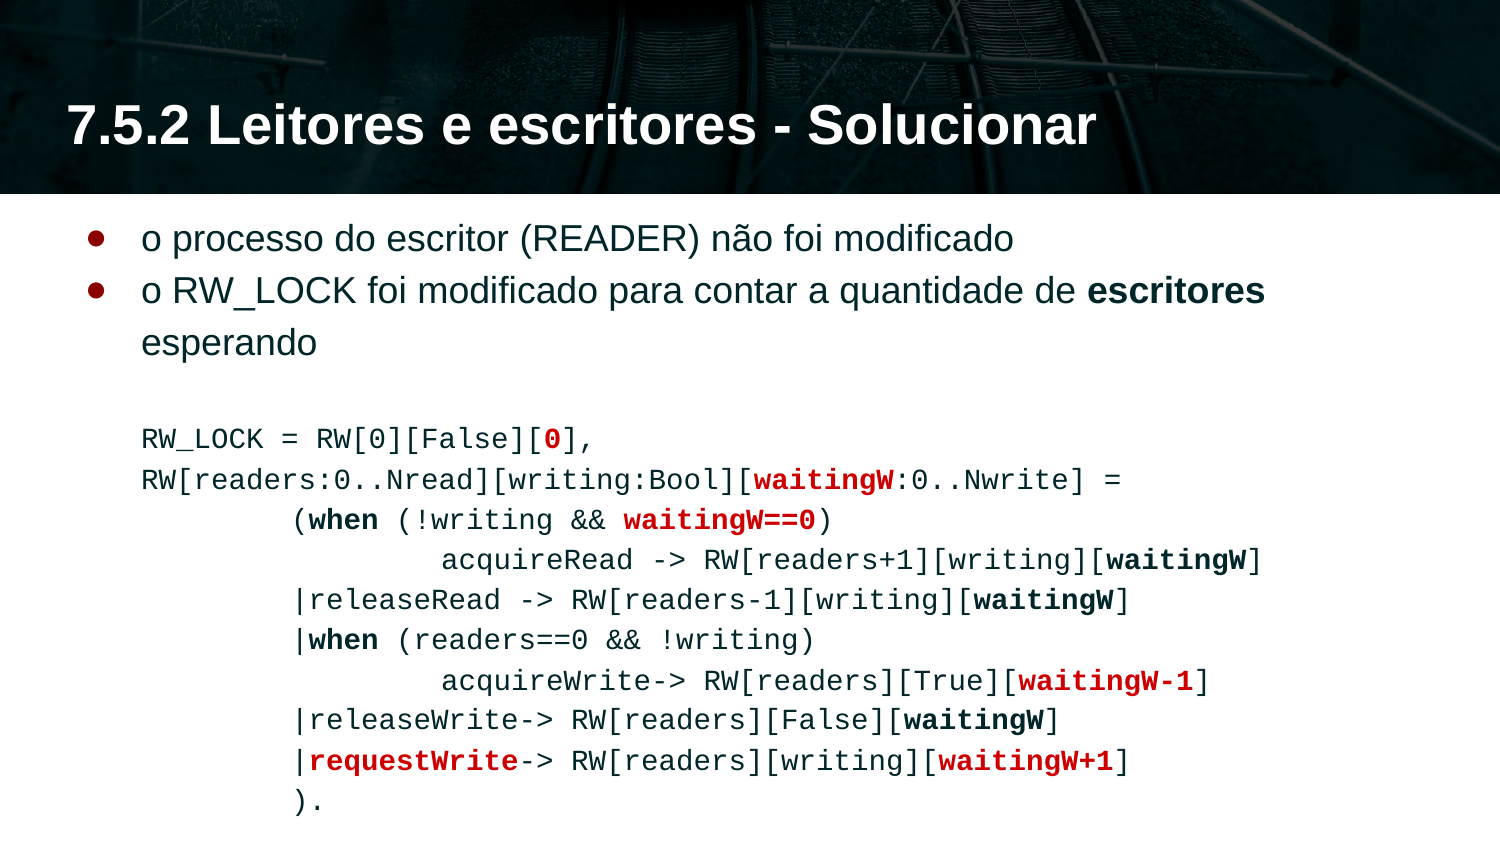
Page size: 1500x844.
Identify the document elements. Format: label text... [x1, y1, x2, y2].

picture [0, 0, 1500, 194]
title 7.5.2 Leitores e escritores - Solucionar [51, 72, 1449, 167]
list o processo do escritor (READER) não foi modificado o RW_LOCK foi modificado para contar a quantidade de escritores esperando RW_LOCK = RW[0][False][0], RW[readers:0..Nread][writing:Bool][waitingW:0..Nwrite] = (when (!writing && waitingW==0) acquireRead -> RW[readers+1][writing][waitingW] |releaseRead -> RW[readers-1][writing][waitingW] |when (readers==0 && !writing) acquireWrite-> RW[readers][True][waitingW-1] |releaseWrite-> RW[readers][False][waitingW] |requestWrite-> RW[readers][writing][waitingW+1] ). [51, 192, 1449, 754]
